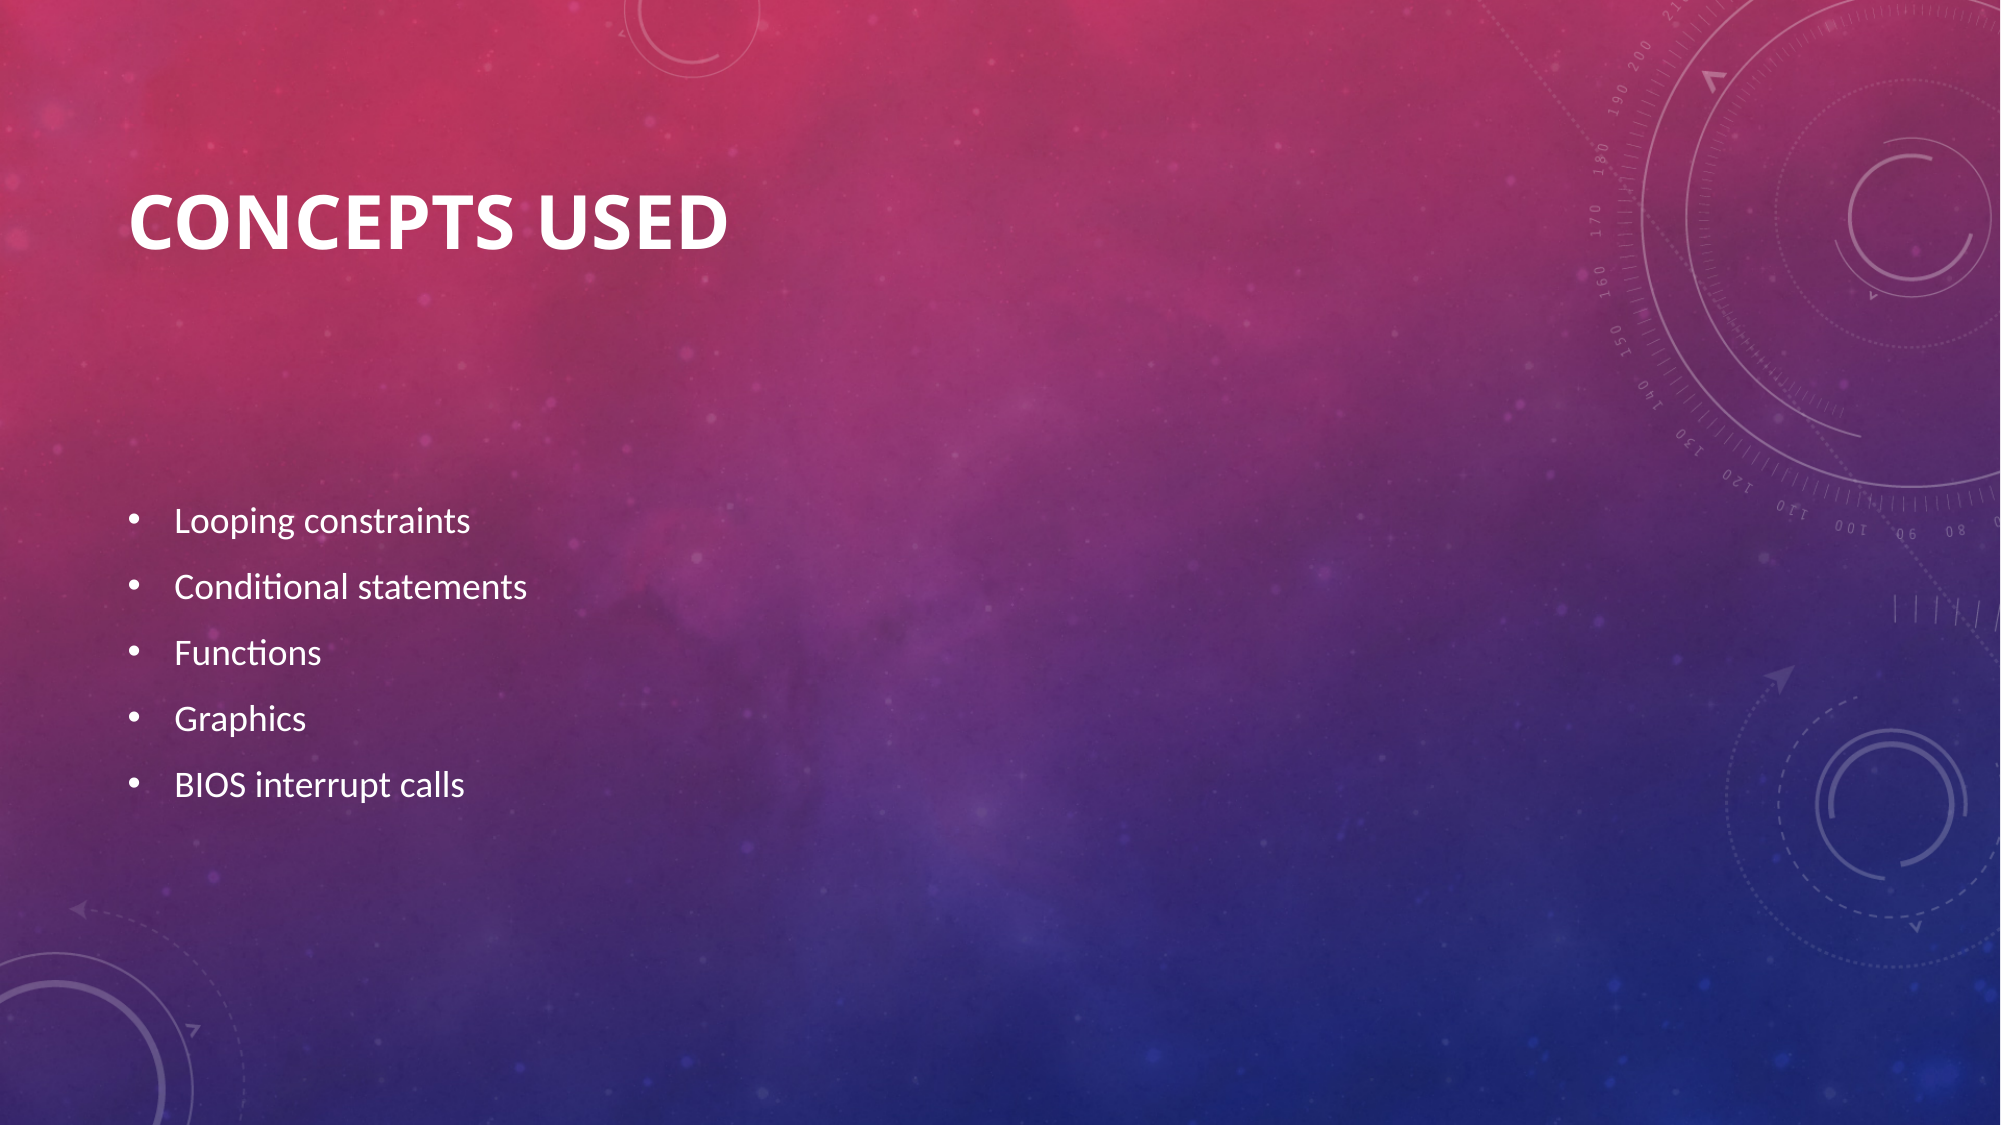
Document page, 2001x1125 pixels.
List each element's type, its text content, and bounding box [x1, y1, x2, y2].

title Concepts used [112, 99, 1775, 339]
picture [0, 0, 2001, 1125]
list Looping constraints Conditional statements Functions Graphics BIOS interrupt calls [112, 351, 1775, 950]
